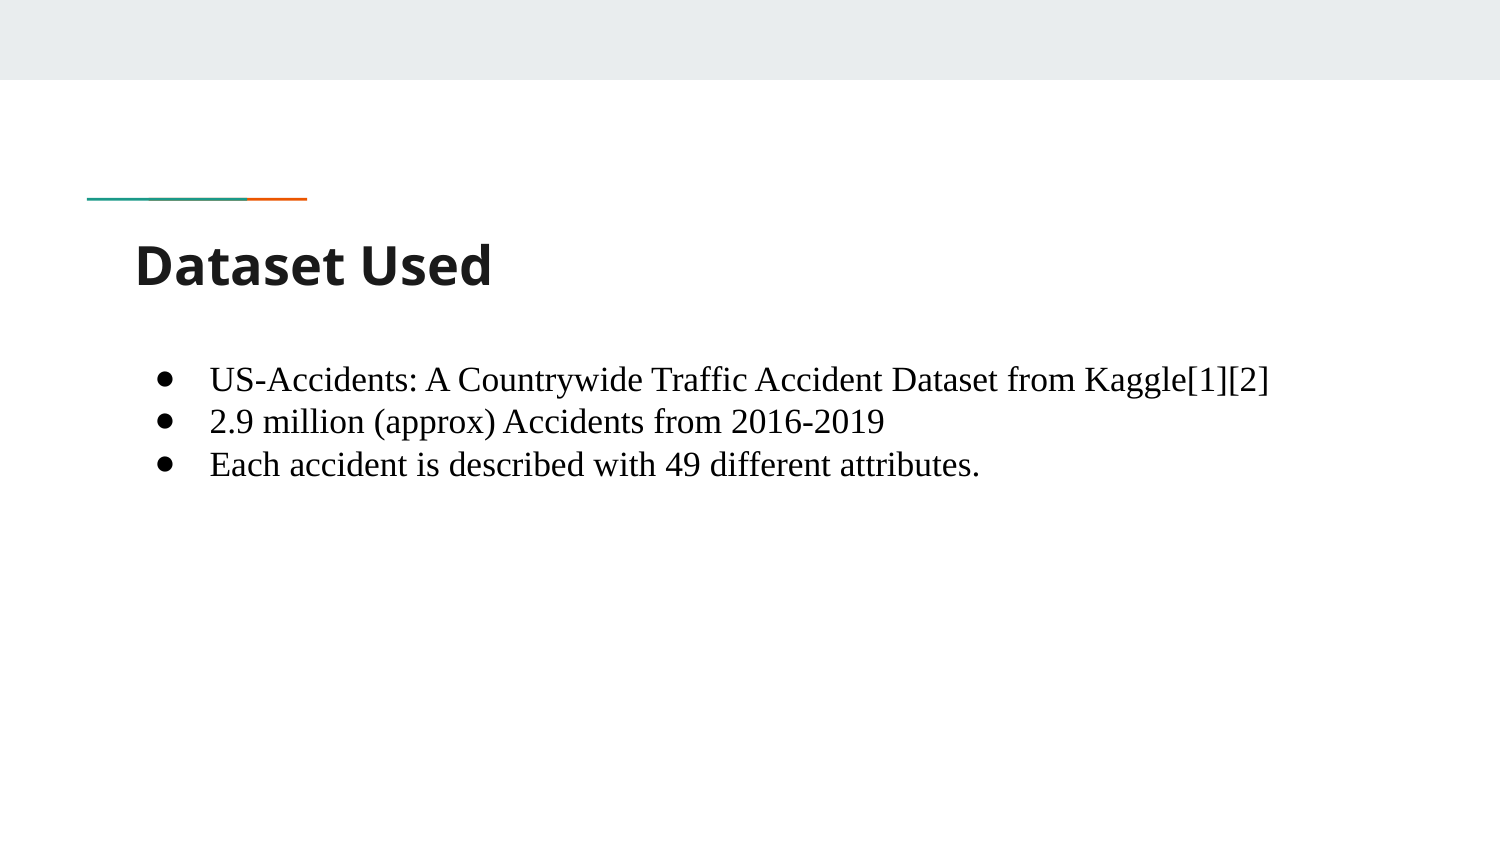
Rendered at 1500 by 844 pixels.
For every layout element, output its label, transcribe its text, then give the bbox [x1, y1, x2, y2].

title Dataset Used [119, 216, 1381, 305]
list US-Accidents: A Countrywide Traffic Accident Dataset from Kaggle[1][2] 2.9 million (approx) Accidents from 2016-2019 Each accident is described with 49 different attributes. [119, 341, 1381, 712]
